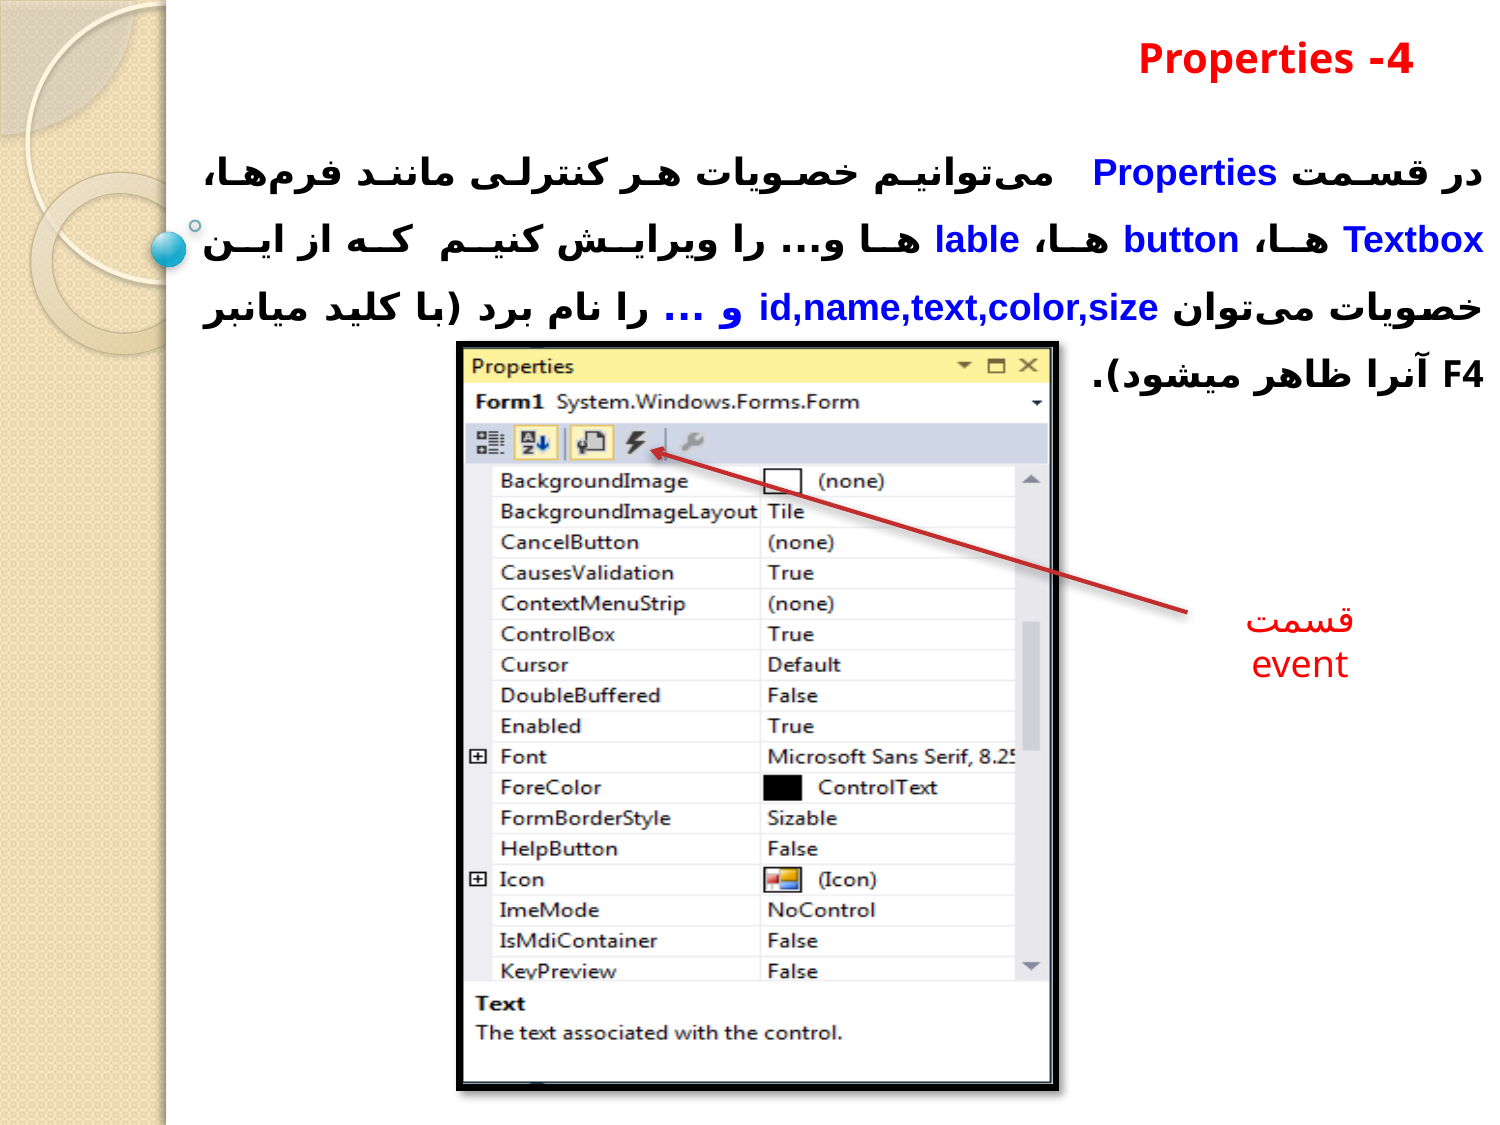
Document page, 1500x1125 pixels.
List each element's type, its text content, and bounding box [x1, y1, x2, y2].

text_box در قسمت Properties می‌توانیم خصویات هر کنترلی مانند فرم‌ها، Textbox ها، button ها، lable ها و... را ویرایش کنیم که از این خصویات می‌توان id,name,text,color,size و ... را نام برد (با کلید میانبر F4 آنرا ظاهر می­شود). [187, 117, 1499, 403]
text_box 4- Properties [1123, 24, 1430, 90]
text_box قسمت event [1187, 587, 1413, 693]
picture [462, 346, 1054, 1085]
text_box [649, 449, 1188, 613]
